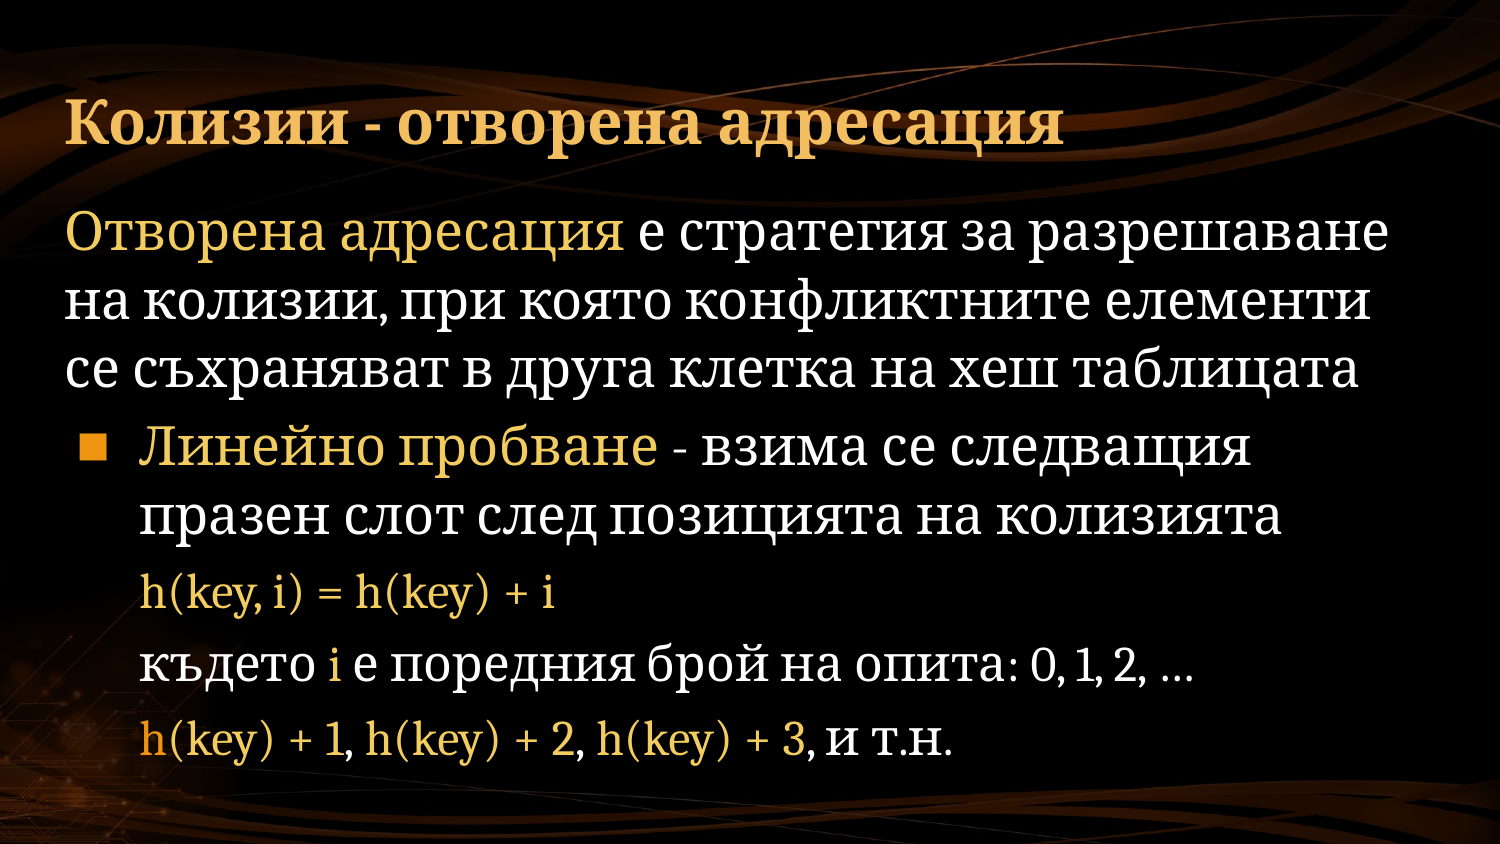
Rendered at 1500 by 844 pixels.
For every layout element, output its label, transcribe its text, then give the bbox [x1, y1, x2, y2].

list Отворена адресация е стратегия за разрешаване на колизии, при която конфликтните елементи се съхраняват в друга клетка на хеш таблицата Линейно пробване - взима се следващия празен слот след позицията на колизията h(key, i) = h(key) + i където i е поредния брой на опита: 0, 1, 2, … h(key) + 1, h(key) + 2, h(key) + 3, и т.н. [51, 189, 1449, 750]
title Колизии - отворена адресация [51, 72, 1449, 167]
picture [0, 0, 1500, 844]
